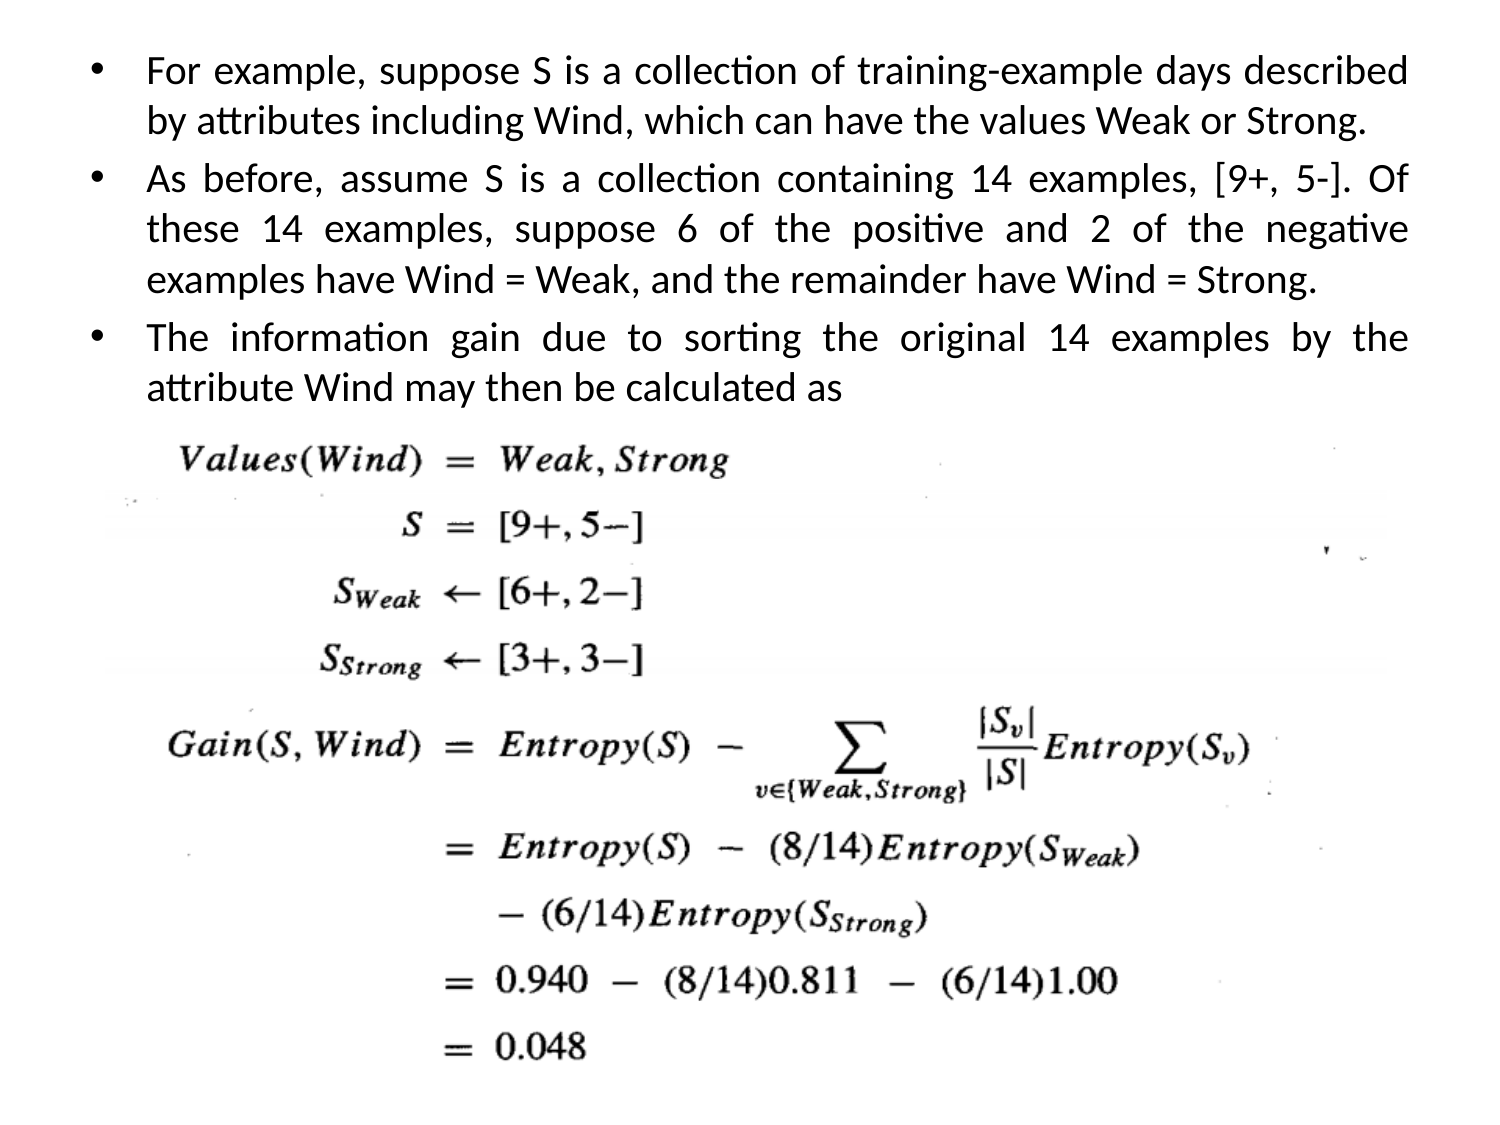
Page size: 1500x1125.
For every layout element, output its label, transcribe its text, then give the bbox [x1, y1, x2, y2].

list For example, suppose S is a collection of training-example days described by attributes including Wind, which can have the values Weak or Strong. As before, assume S is a collection containing 14 examples, [9+, 5-]. Of these 14 examples, suppose 6 of the positive and 2 of the negative examples have Wind = Weak, and the remainder have Wind = Strong. The information gain due to sorting the original 14 examples by the attribute Wind may then be calculated as [75, 35, 1425, 1125]
picture [105, 433, 1387, 1091]
